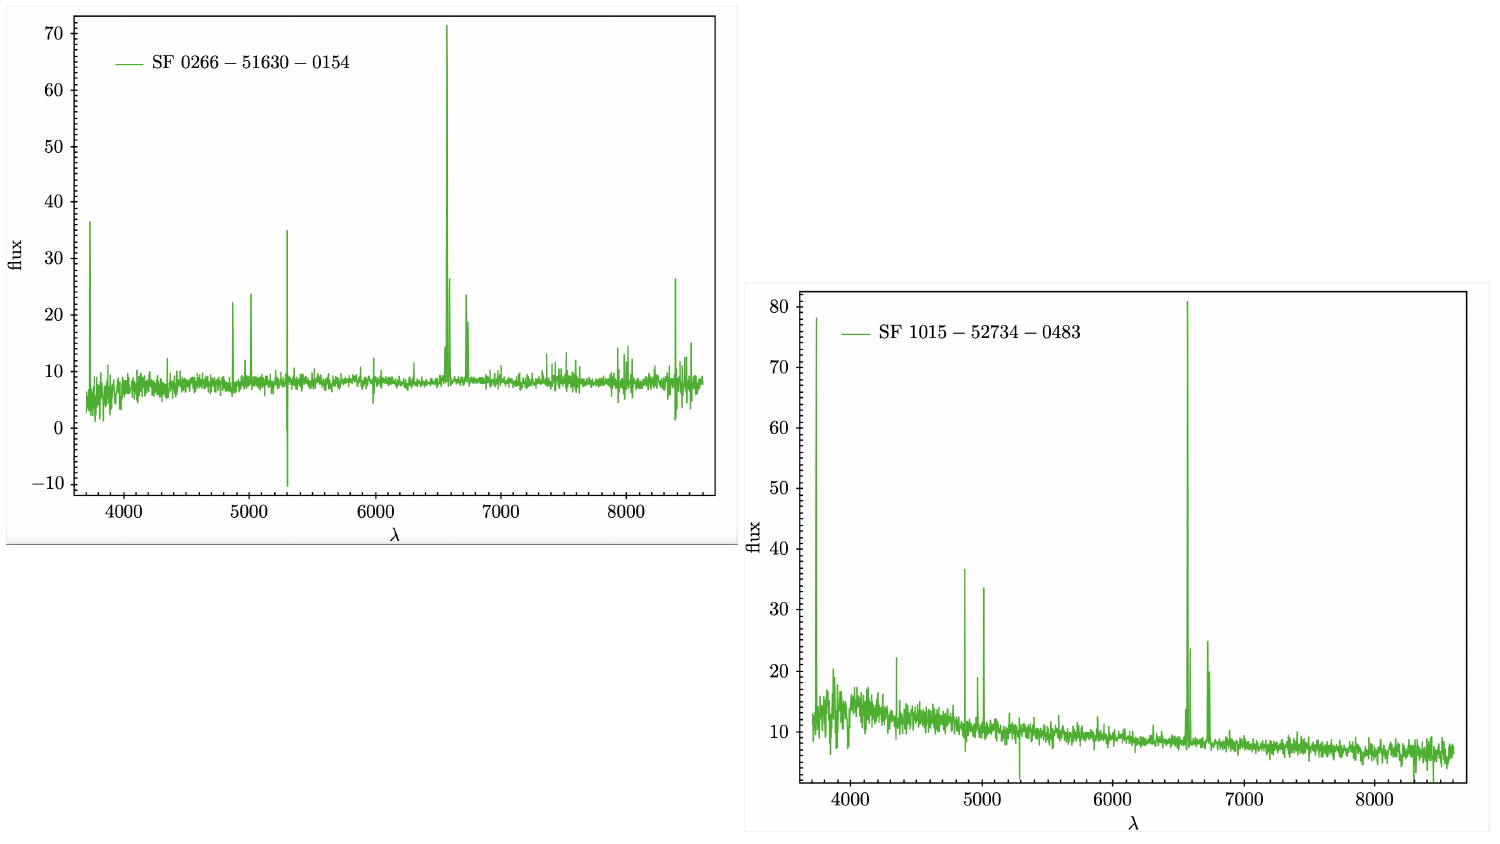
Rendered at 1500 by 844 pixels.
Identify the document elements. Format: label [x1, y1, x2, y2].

picture [743, 282, 1491, 832]
picture [5, 6, 738, 546]
